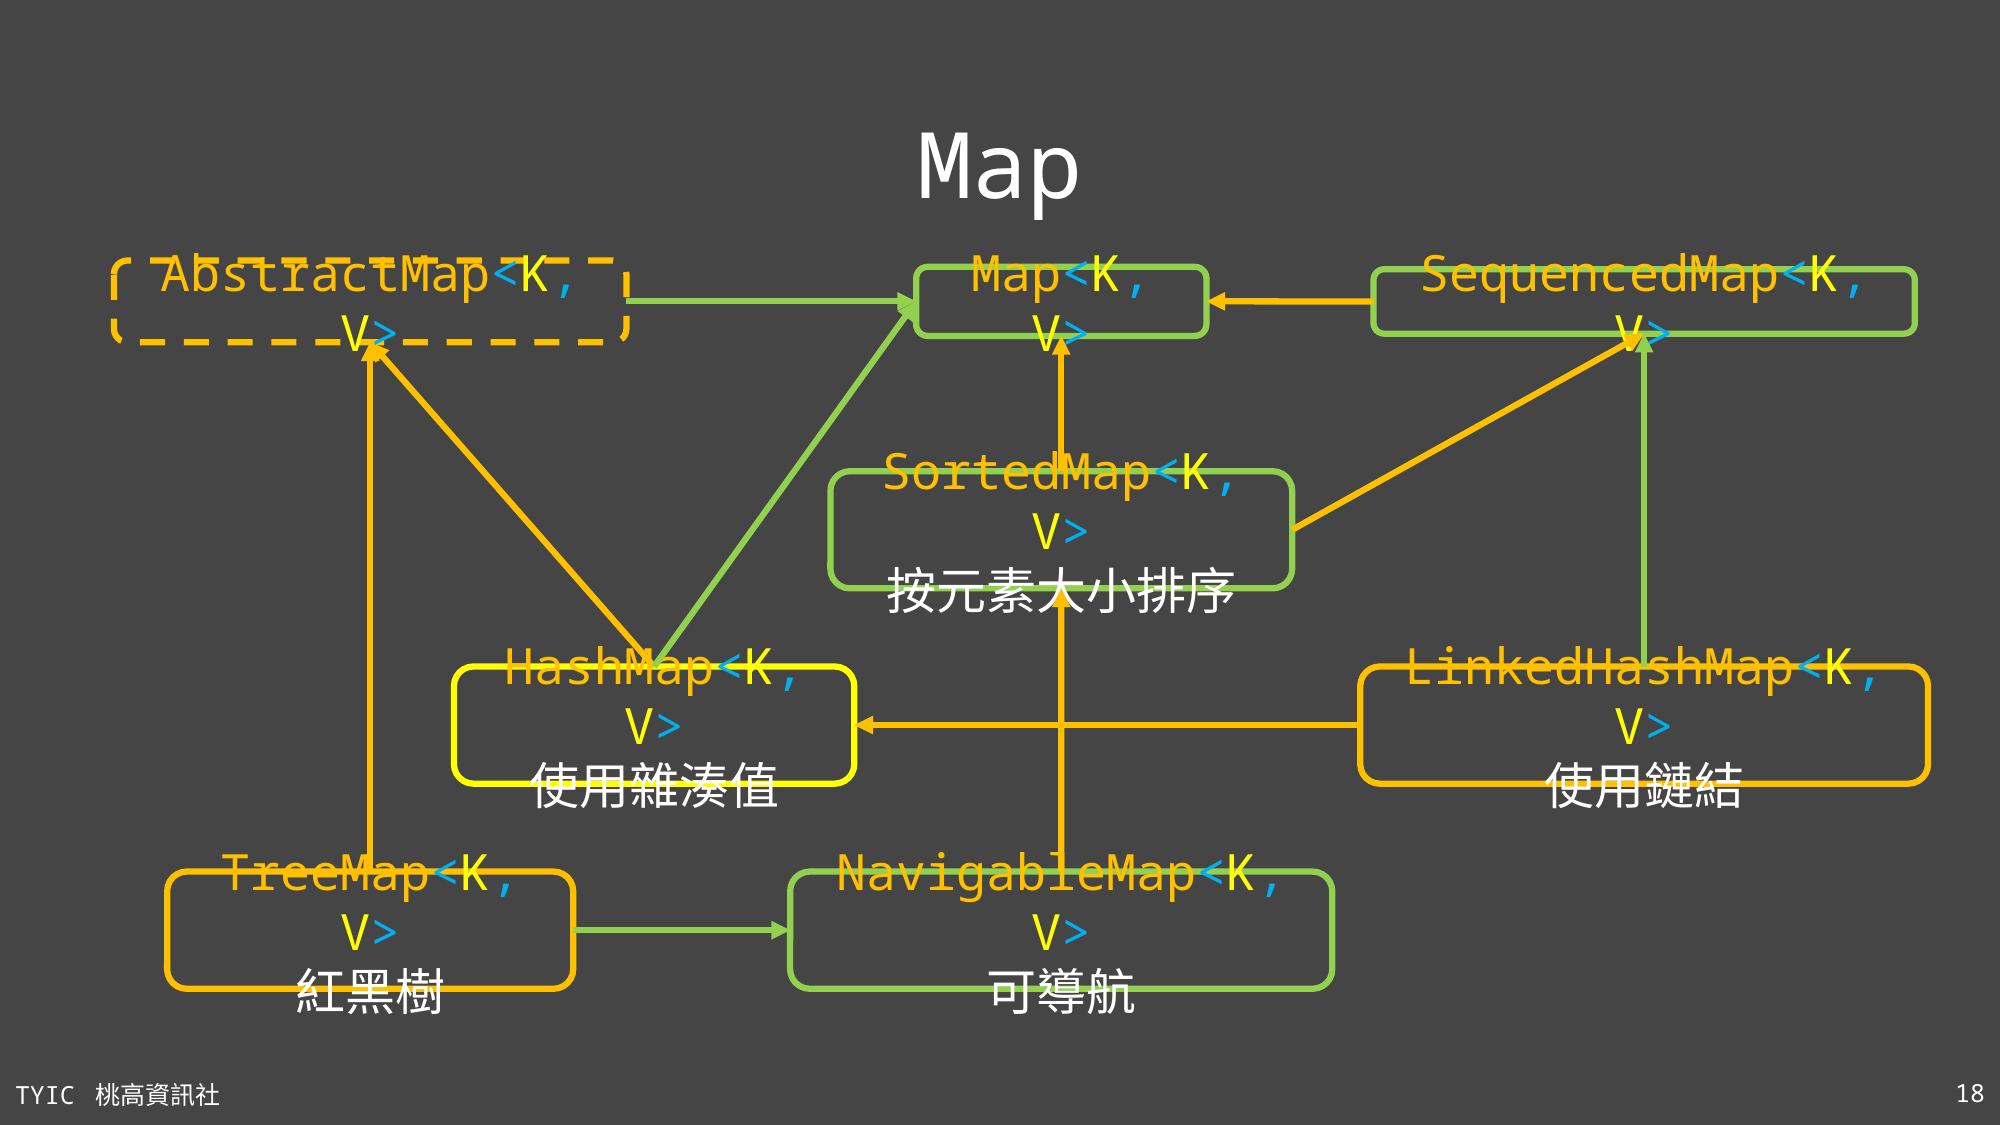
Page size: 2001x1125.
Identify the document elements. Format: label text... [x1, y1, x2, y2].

text_box SortedMap<K, V> 按元素大小排序 [917, 470, 1294, 590]
title Map [137, 59, 1863, 278]
text_box SequencedMap<K, V> [1372, 268, 1916, 335]
text_box Map<K, V> [915, 265, 1208, 337]
text_box AbstractMap<K, V> [112, 259, 628, 344]
text_box TreeMap<K, V> 紅黑樹 [166, 870, 575, 990]
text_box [1292, 333, 1644, 530]
text_box HashMap<K, V> 使用雜湊值 [452, 667, 856, 785]
text_box NavigableMap<K, V> 可導航 [789, 870, 1334, 990]
text_box LinkedHashMap<K, V> 使用鏈結 [1359, 665, 1930, 785]
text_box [371, 342, 654, 667]
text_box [654, 301, 917, 667]
